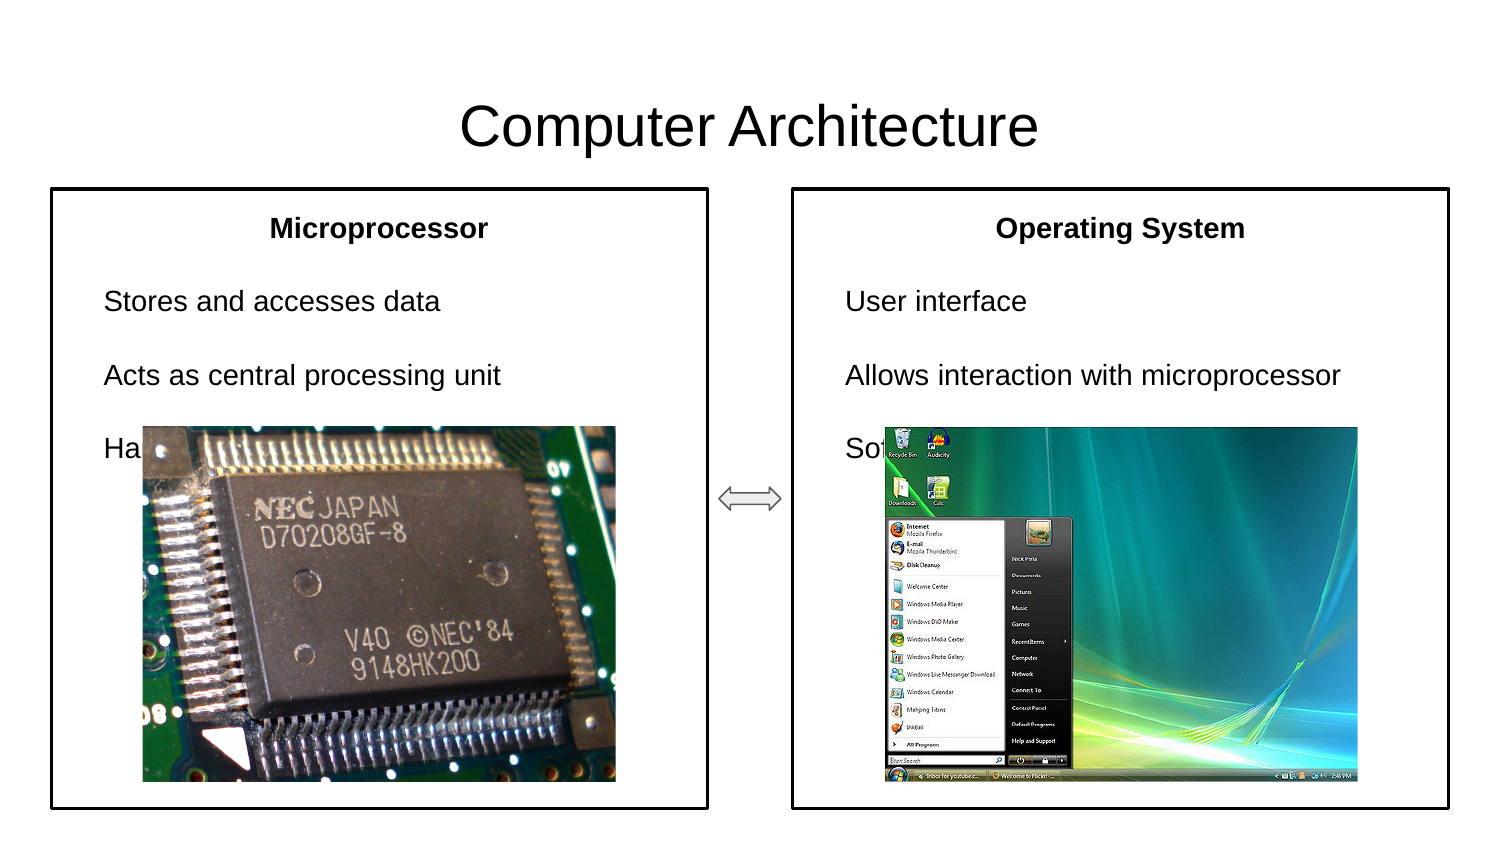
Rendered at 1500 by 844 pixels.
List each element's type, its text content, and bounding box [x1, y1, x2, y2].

list Operating System User interface Allows interaction with microprocessor Software [792, 189, 1449, 809]
picture [142, 426, 616, 782]
text_box [718, 487, 781, 511]
title Computer Architecture [51, 72, 1449, 167]
list Microprocessor Stores and accesses data Acts as central processing unit Hardware [51, 189, 708, 809]
picture [883, 426, 1358, 782]
